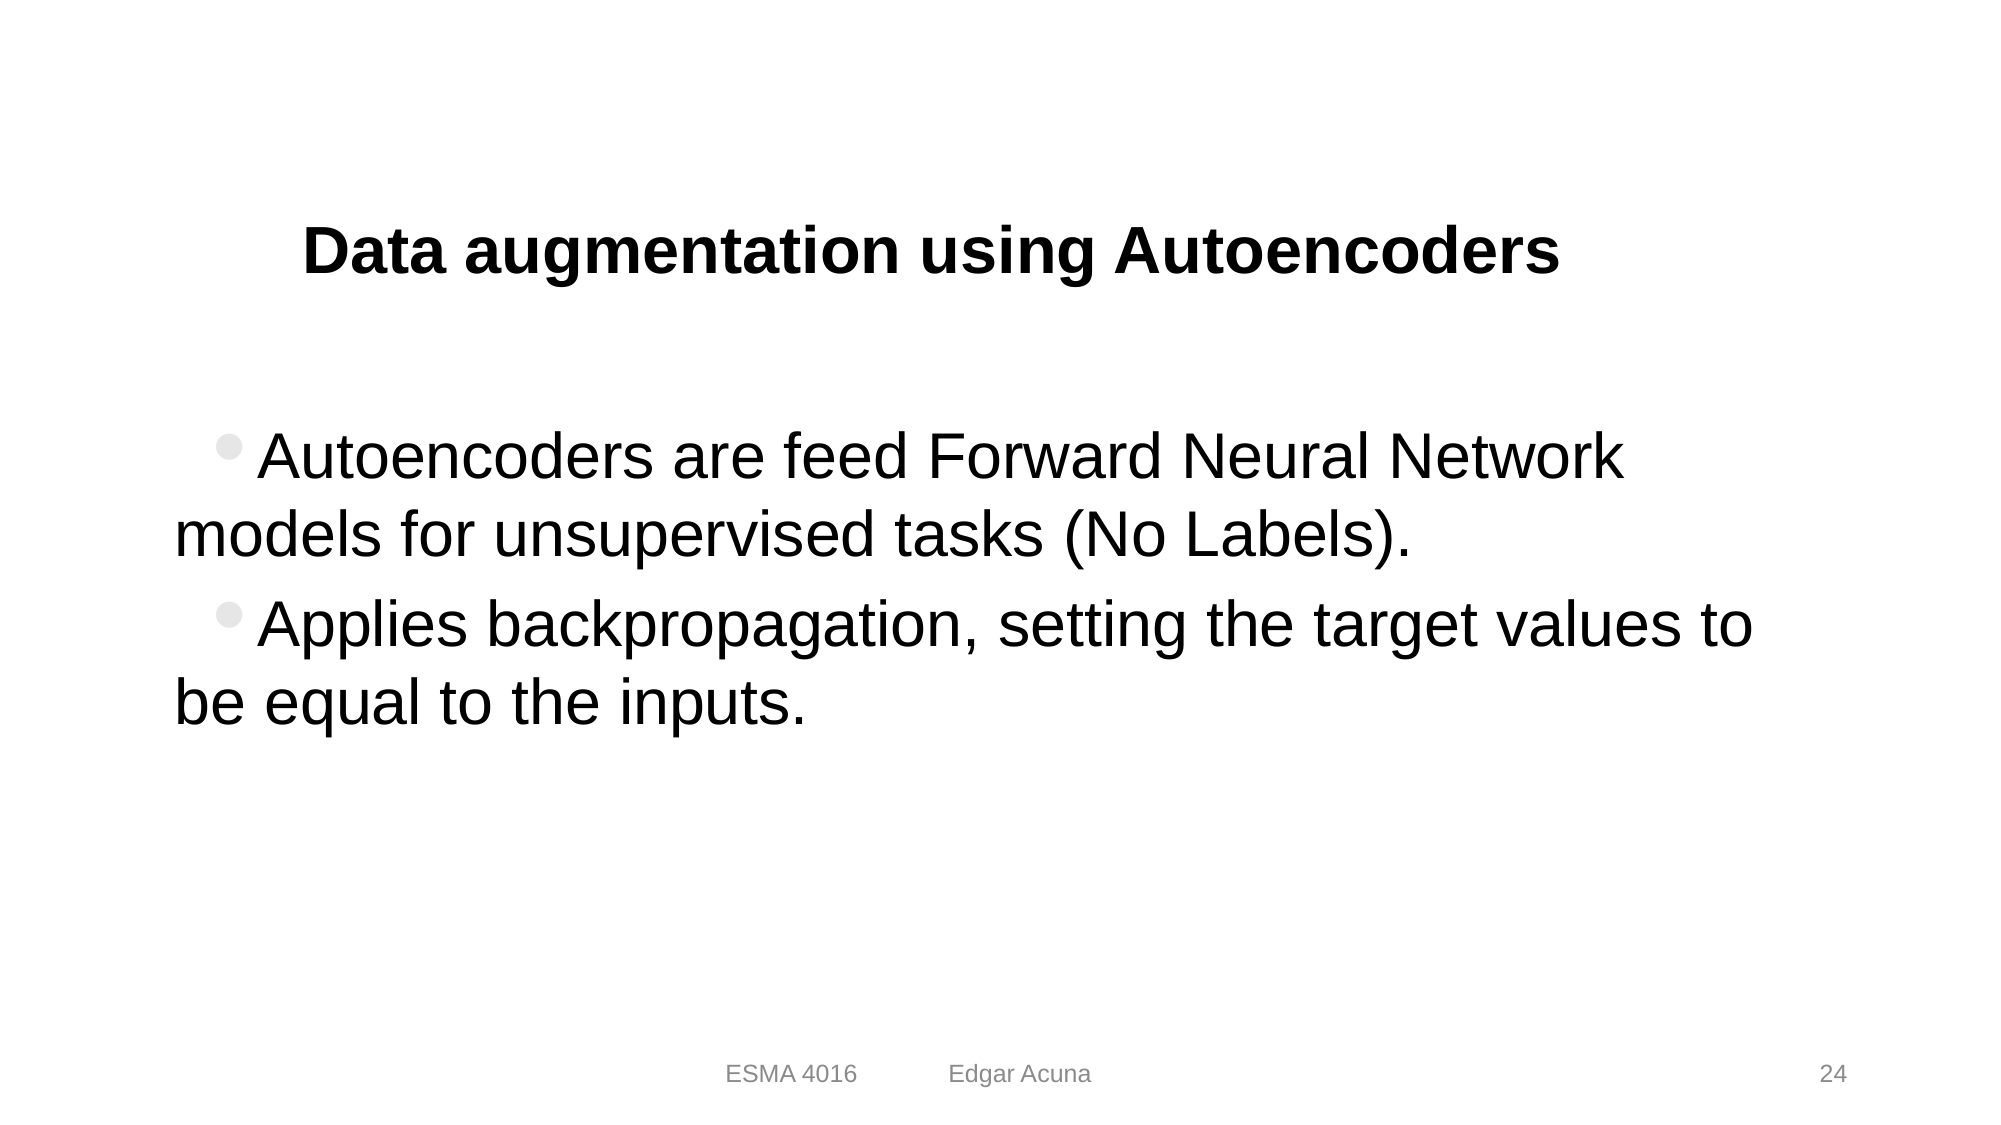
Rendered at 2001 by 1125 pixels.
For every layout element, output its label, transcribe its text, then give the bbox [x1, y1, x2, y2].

footer ESMA 4016 Edgar Acuna [662, 1042, 1338, 1103]
text_box Data augmentation using Autoencoders [287, 199, 1788, 295]
slide_number 24 [1412, 1042, 1863, 1103]
text_box Autoencoders are feed Forward Neural Network models for unsupervised tasks (No Labels). Applies backpropagation, setting the target values to be equal to the inputs. [174, 389, 1825, 927]
